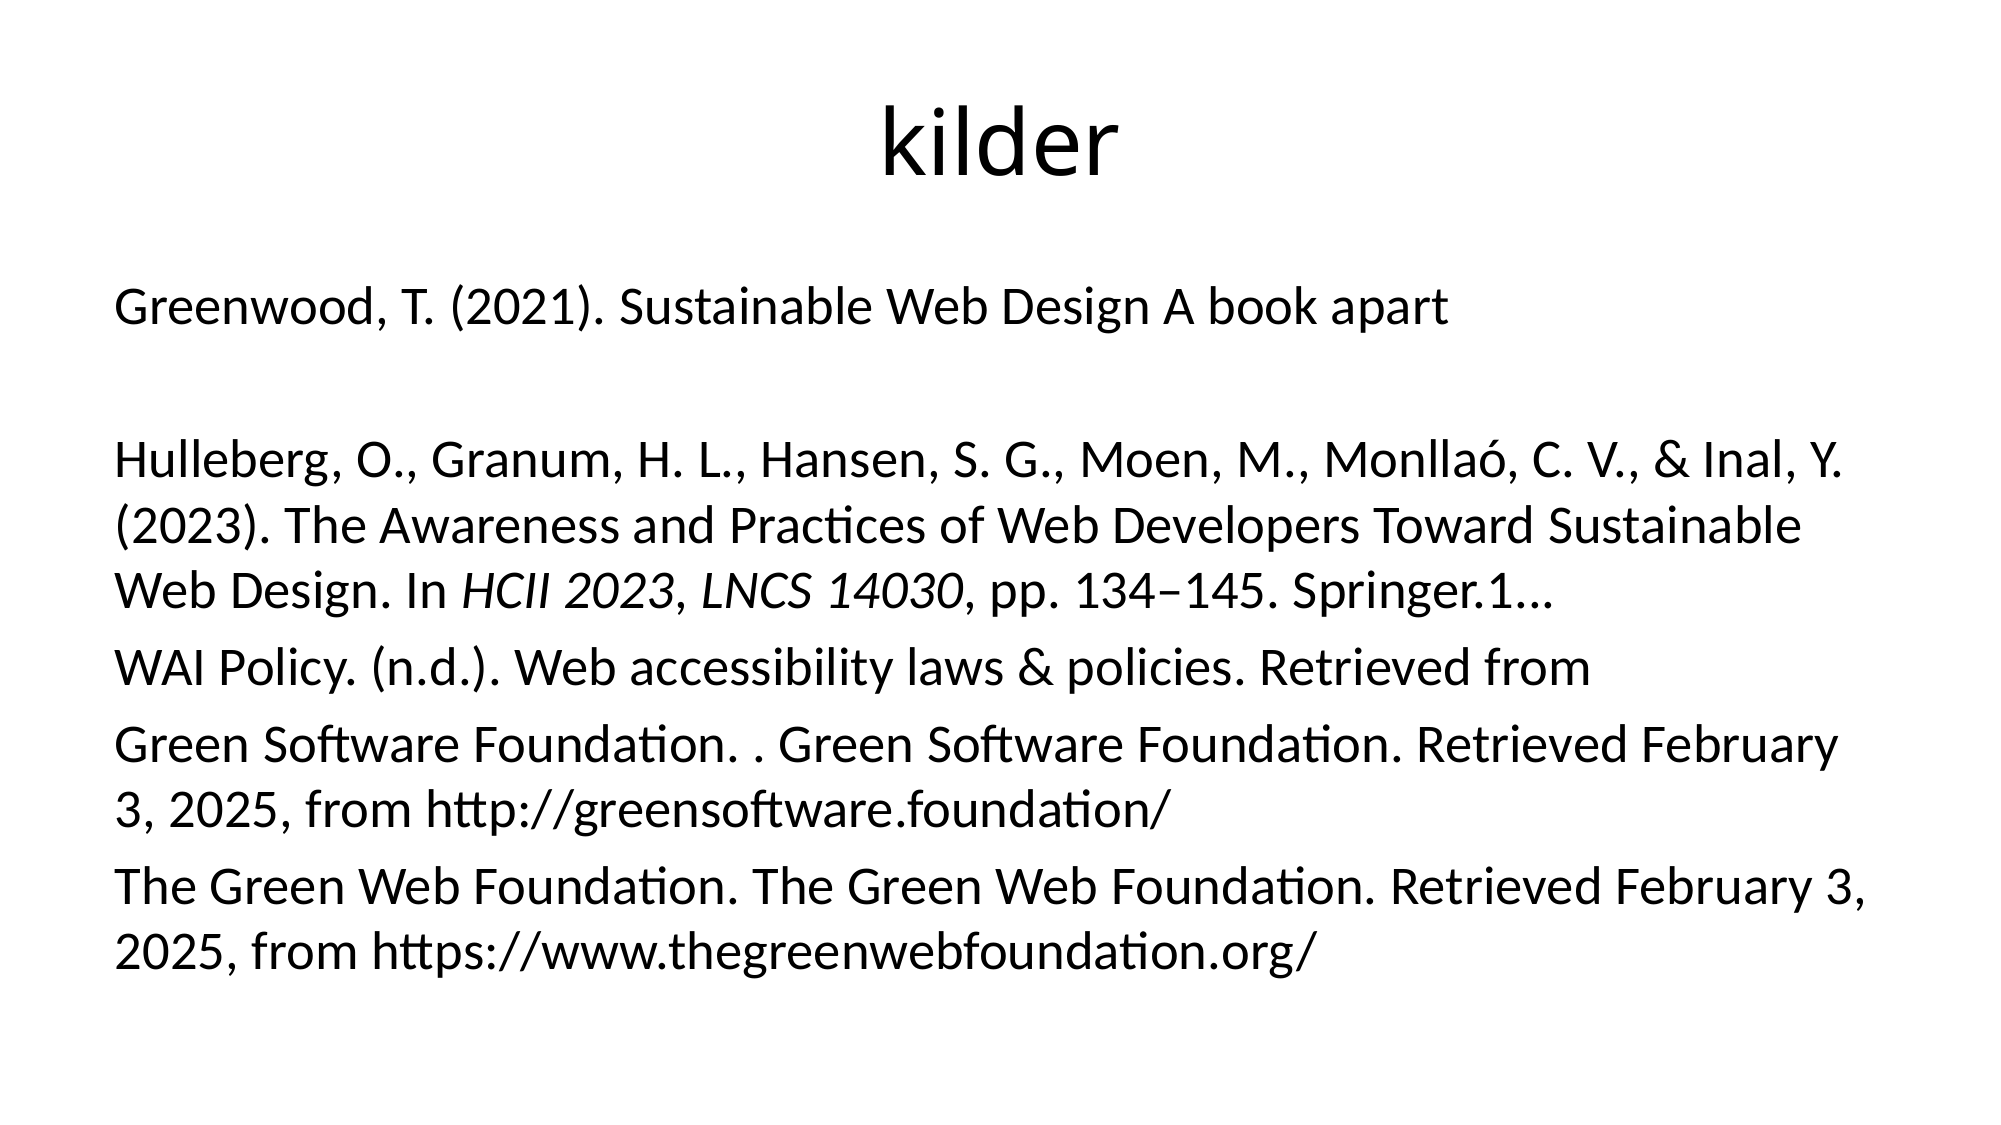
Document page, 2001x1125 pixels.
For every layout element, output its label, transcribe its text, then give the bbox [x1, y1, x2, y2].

list Greenwood, T. (2021). Sustainable Web Design A book apart Hulleberg, O., Granum, H. L., Hansen, S. G., Moen, M., Monllaó, C. V., & Inal, Y. (2023). The Awareness and Practices of Web Developers Toward Sustainable Web Design. In HCII 2023, LNCS 14030, pp. 134–145. Springer.1... WAI Policy. (n.d.). Web accessibility laws & policies. Retrieved from Green Software Foundation. . Green Software Foundation. Retrieved February 3, 2025, from http://greensoftware.foundation/ The Green Web Foundation. The Green Web Foundation. Retrieved February 3, 2025, from https://www.thegreenwebfoundation.org/ [99, 262, 1900, 1005]
title kilder [99, 45, 1900, 233]
